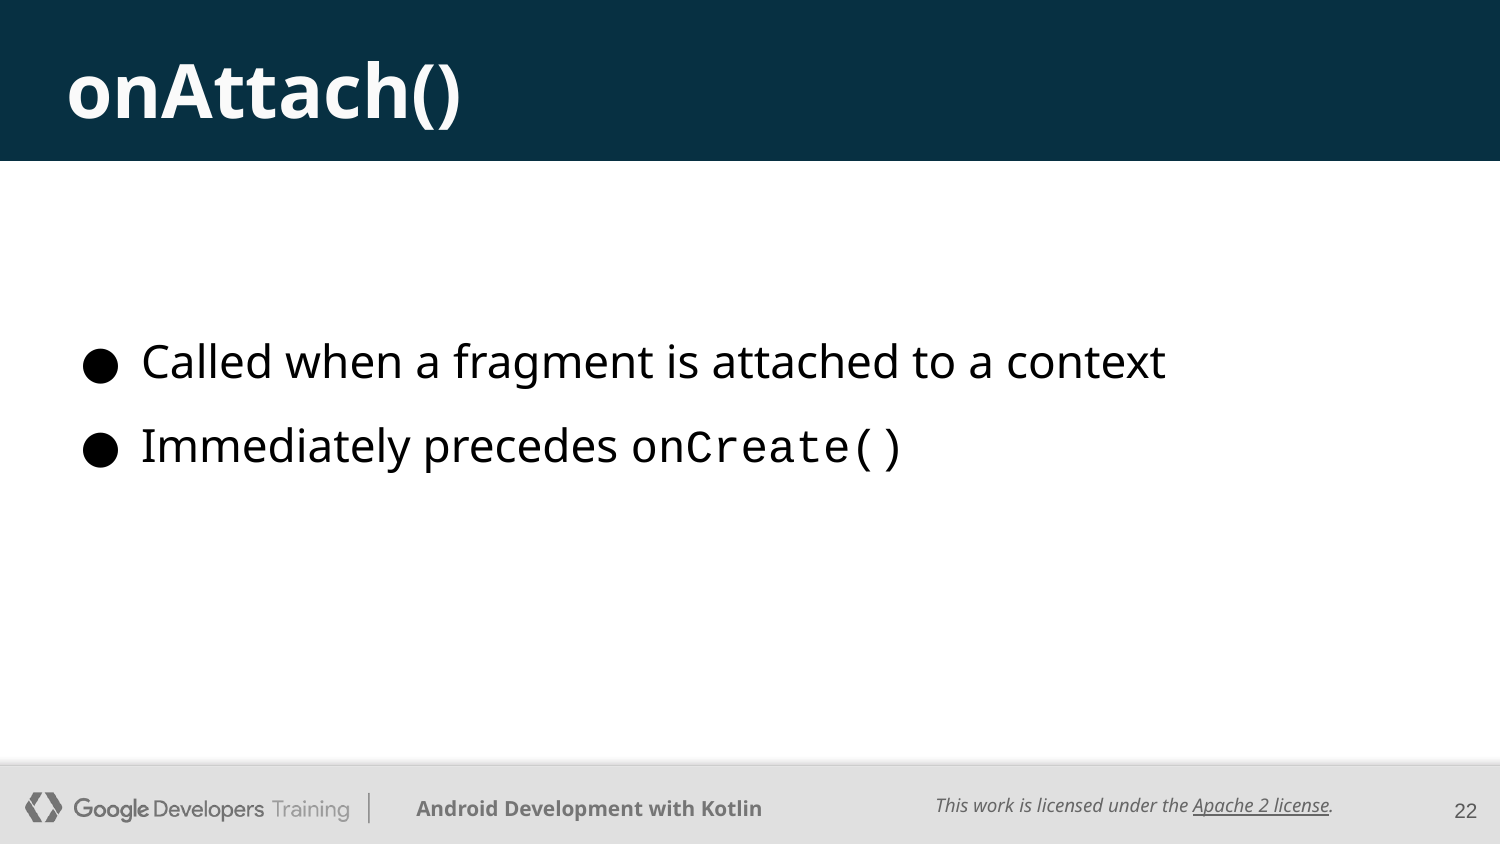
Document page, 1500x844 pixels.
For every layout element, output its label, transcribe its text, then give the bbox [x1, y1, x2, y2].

title onAttach() [51, 28, 1449, 122]
picture [0, 161, 1500, 844]
slide_number 22 [1402, 777, 1493, 842]
list Called when a fragment is attached to a context Immediately precedes onCreate() [51, 309, 1449, 600]
